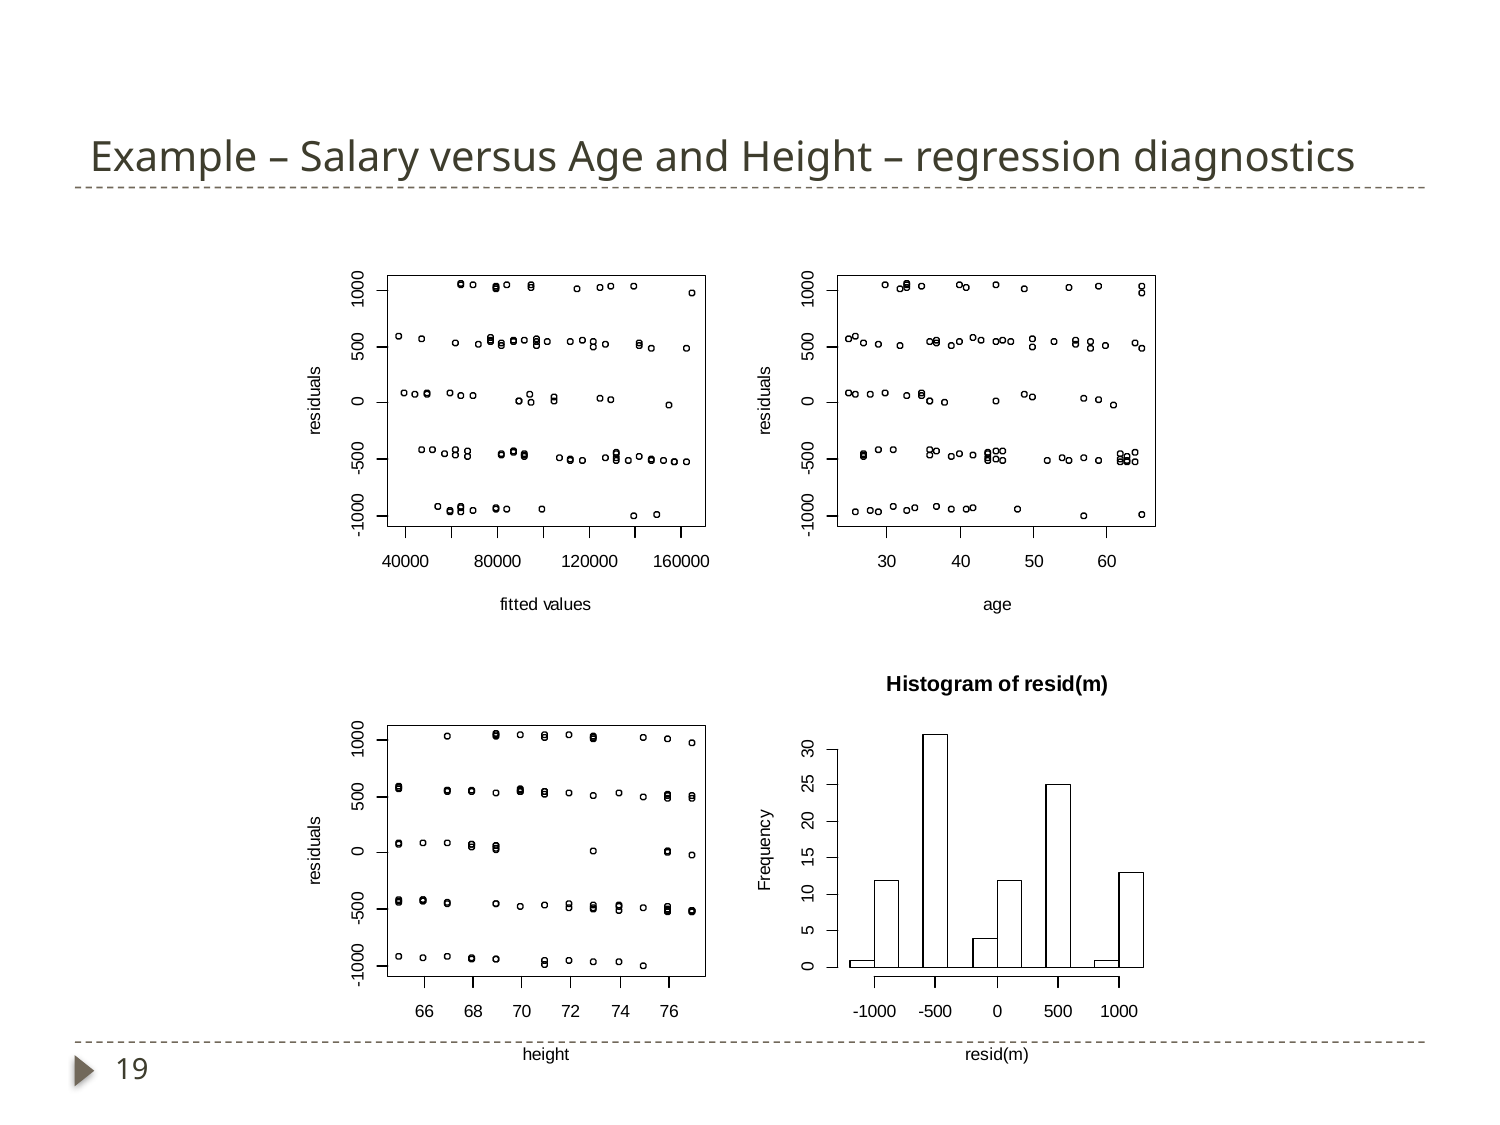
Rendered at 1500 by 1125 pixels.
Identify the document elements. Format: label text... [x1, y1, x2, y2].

picture [299, 187, 1201, 1087]
slide_number 19 [100, 1042, 426, 1103]
title Example – Salary versus Age and Height – regression diagnostics [75, 24, 1425, 188]
